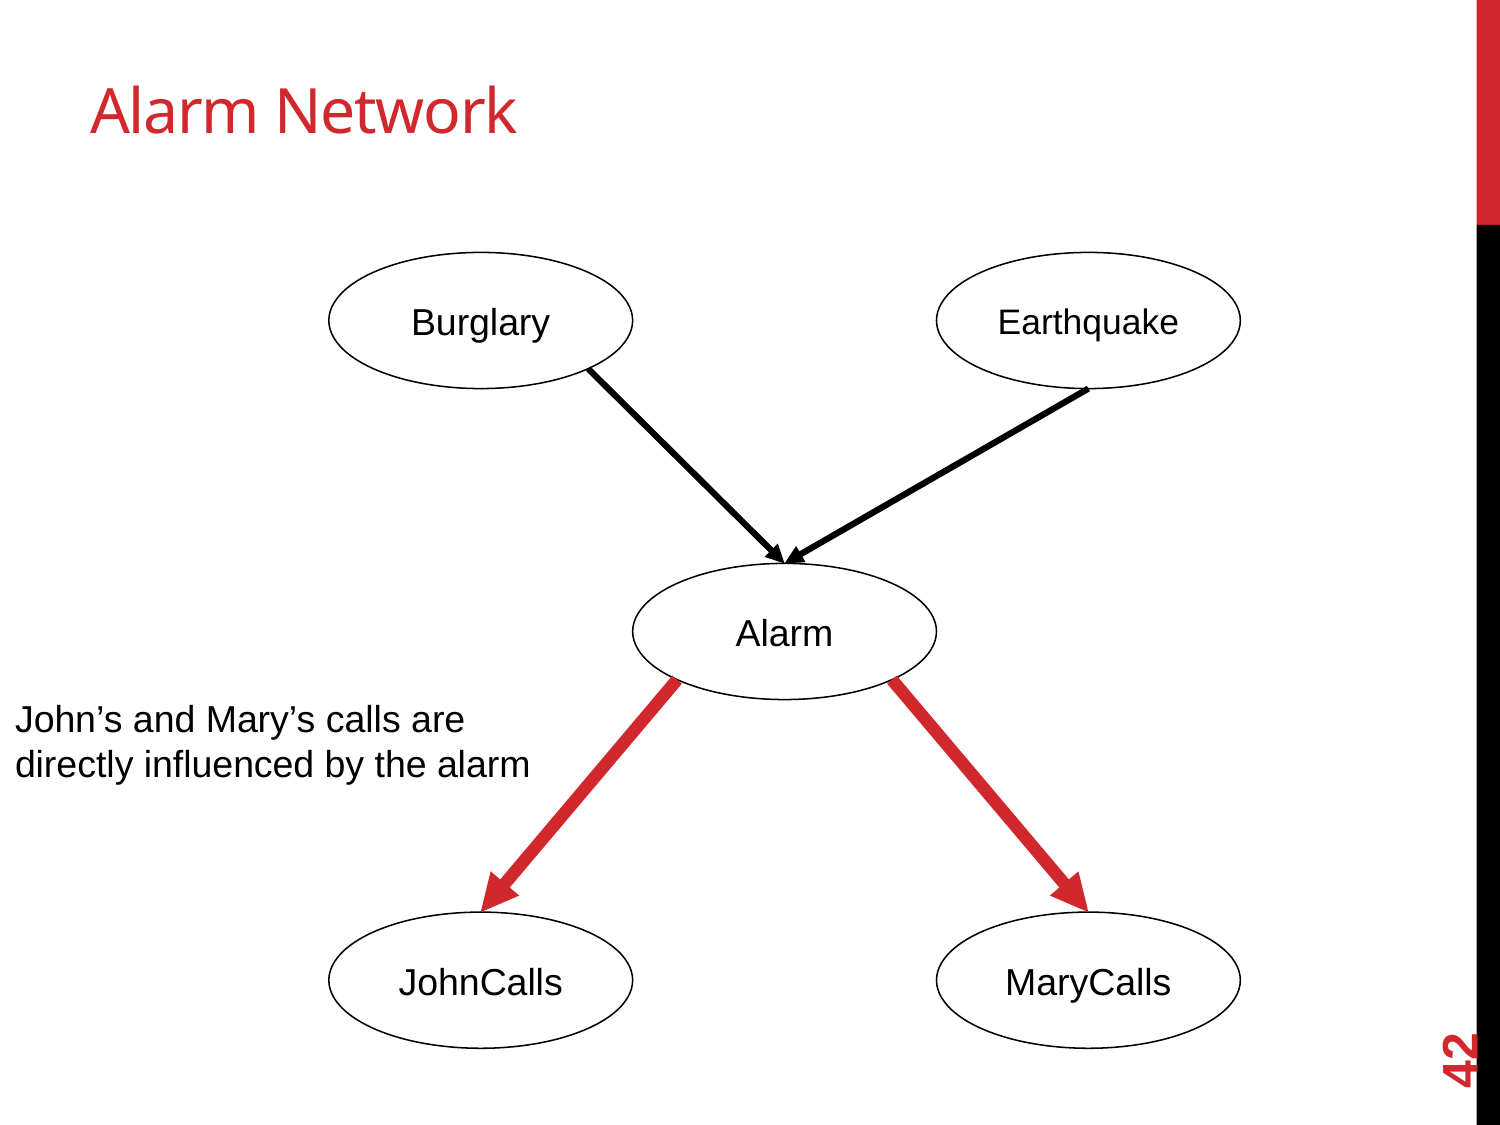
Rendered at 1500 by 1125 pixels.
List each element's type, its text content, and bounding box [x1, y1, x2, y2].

text_box Earthquake [936, 252, 1241, 389]
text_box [891, 679, 1089, 913]
text_box John’s and Mary’s calls are directly influenced by the alarm [0, 679, 479, 833]
text_box JohnCalls [328, 912, 633, 1049]
title Alarm Network [75, 25, 1401, 154]
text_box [480, 679, 678, 913]
slide_number 42 [1427, 887, 1488, 1104]
text_box Burglary [328, 252, 633, 389]
text_box Alarm [632, 569, 937, 700]
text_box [784, 388, 1089, 564]
text_box MaryCalls [936, 912, 1241, 1049]
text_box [587, 368, 785, 564]
